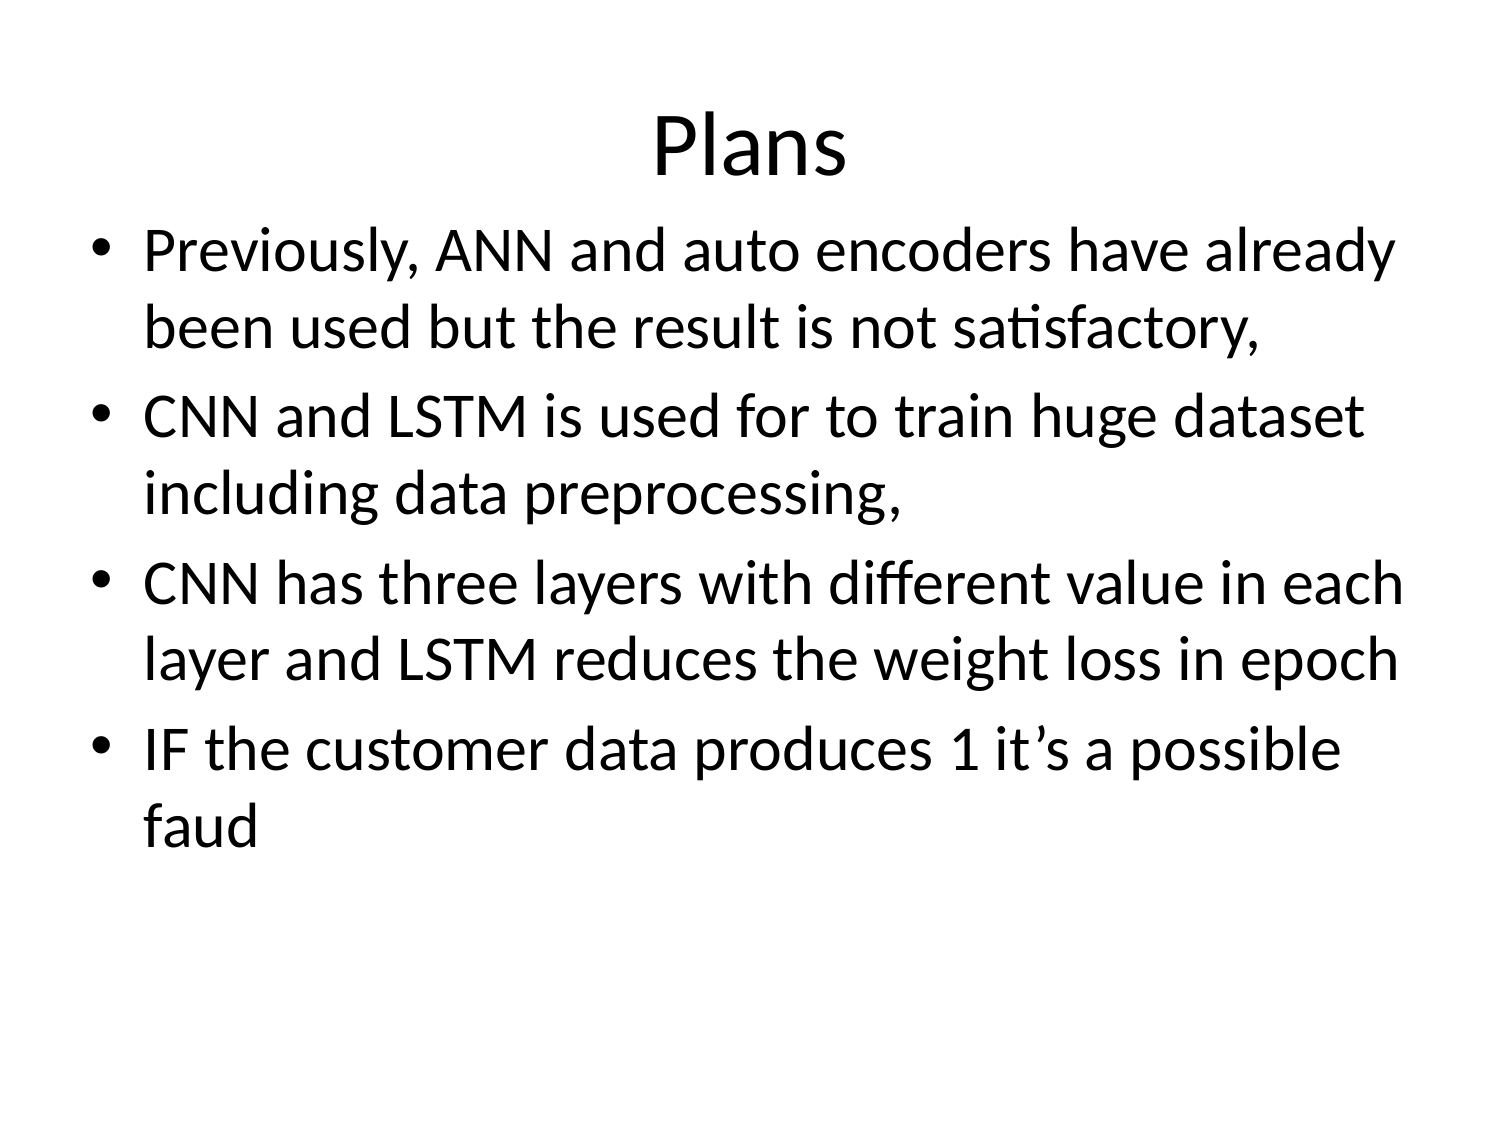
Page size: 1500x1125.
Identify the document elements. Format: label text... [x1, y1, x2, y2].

title Plans [75, 45, 1425, 200]
list Previously, ANN and auto encoders have already been used but the result is not satisfactory, CNN and LSTM is used for to train huge dataset including data preprocessing, CNN has three layers with different value in each layer and LSTM reduces the weight loss in epoch IF the customer data produces 1 it’s a possible faud [75, 200, 1425, 1000]
